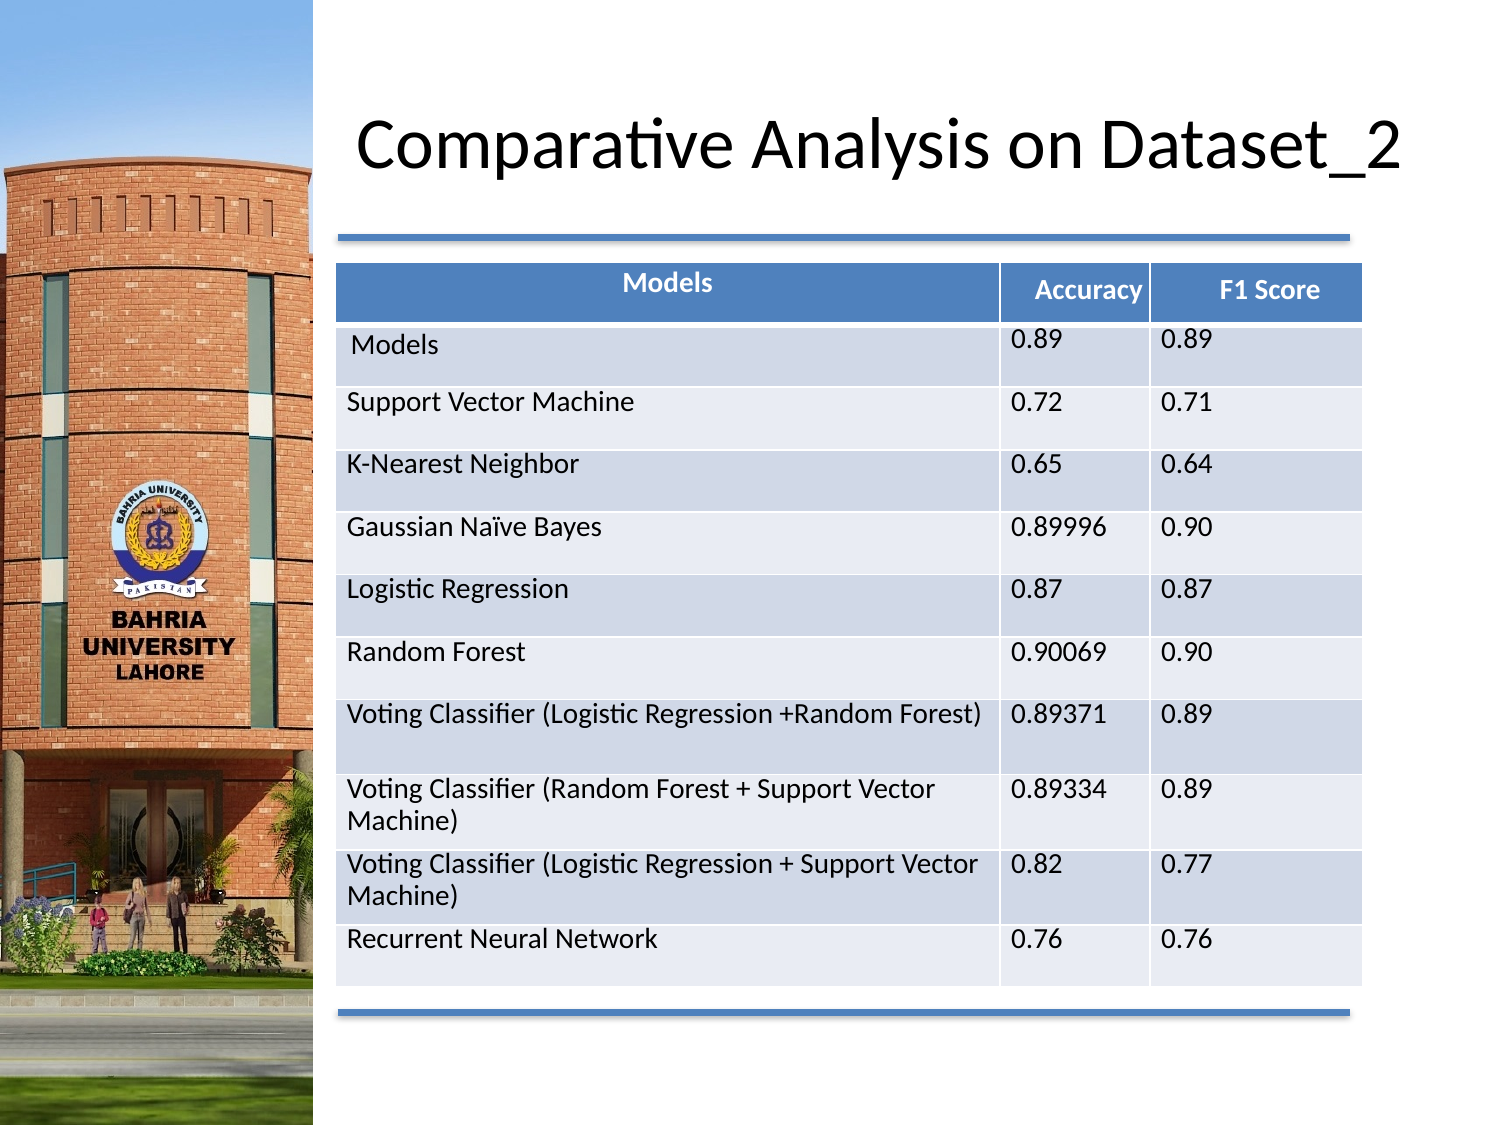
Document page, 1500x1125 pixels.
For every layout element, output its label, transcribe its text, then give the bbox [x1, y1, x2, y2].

table_cell 0.72 [1001, 388, 1149, 449]
table_cell 0.87 [1151, 575, 1362, 636]
table_cell 0.89 [1151, 775, 1362, 849]
table_cell 0.89371 [1001, 700, 1149, 774]
table_cell Random Forest [336, 638, 999, 699]
table_cell 0.89 [1001, 328, 1149, 386]
table_cell 0.71 [1151, 388, 1362, 449]
table_cell 0.89 [1151, 328, 1362, 386]
table_cell Support Vector Machine [336, 388, 999, 449]
title Comparative Analysis on Dataset_2 [335, 45, 1425, 233]
table_cell 0.76 [1151, 926, 1362, 986]
table_cell K-Nearest Neighbor [336, 451, 999, 511]
table_cell 0.77 [1151, 851, 1362, 924]
table_cell 0.82 [1001, 851, 1149, 924]
table_cell 0.64 [1151, 451, 1362, 511]
table_cell 0.89996 [1001, 513, 1149, 574]
table_cell 0.76 [1001, 926, 1149, 986]
table_cell 0.65 [1001, 451, 1149, 511]
table_cell 0.90069 [1001, 638, 1149, 699]
table_cell Models [336, 328, 999, 386]
table_cell 0.90 [1151, 638, 1362, 699]
table_cell Voting Classifier (Random Forest + Support Vector Machine) [336, 775, 999, 849]
table_cell 0.87 [1001, 575, 1149, 636]
table_cell 0.90 [1151, 513, 1362, 574]
table_cell Recurrent Neural Network [336, 926, 999, 986]
table_cell Voting Classifier (Logistic Regression +Random Forest) [336, 700, 999, 774]
picture [0, 0, 313, 1125]
table_header Accuracy [1001, 263, 1149, 322]
table_cell Gaussian Naïve Bayes [336, 513, 999, 574]
table_cell 0.89 [1151, 700, 1362, 774]
table_cell Logistic Regression [336, 575, 999, 636]
table_header F1 Score [1151, 263, 1362, 322]
table_cell 0.89334 [1001, 775, 1149, 849]
table_header Models [336, 263, 999, 322]
table_cell Voting Classifier (Logistic Regression + Support Vector Machine) [336, 851, 999, 924]
